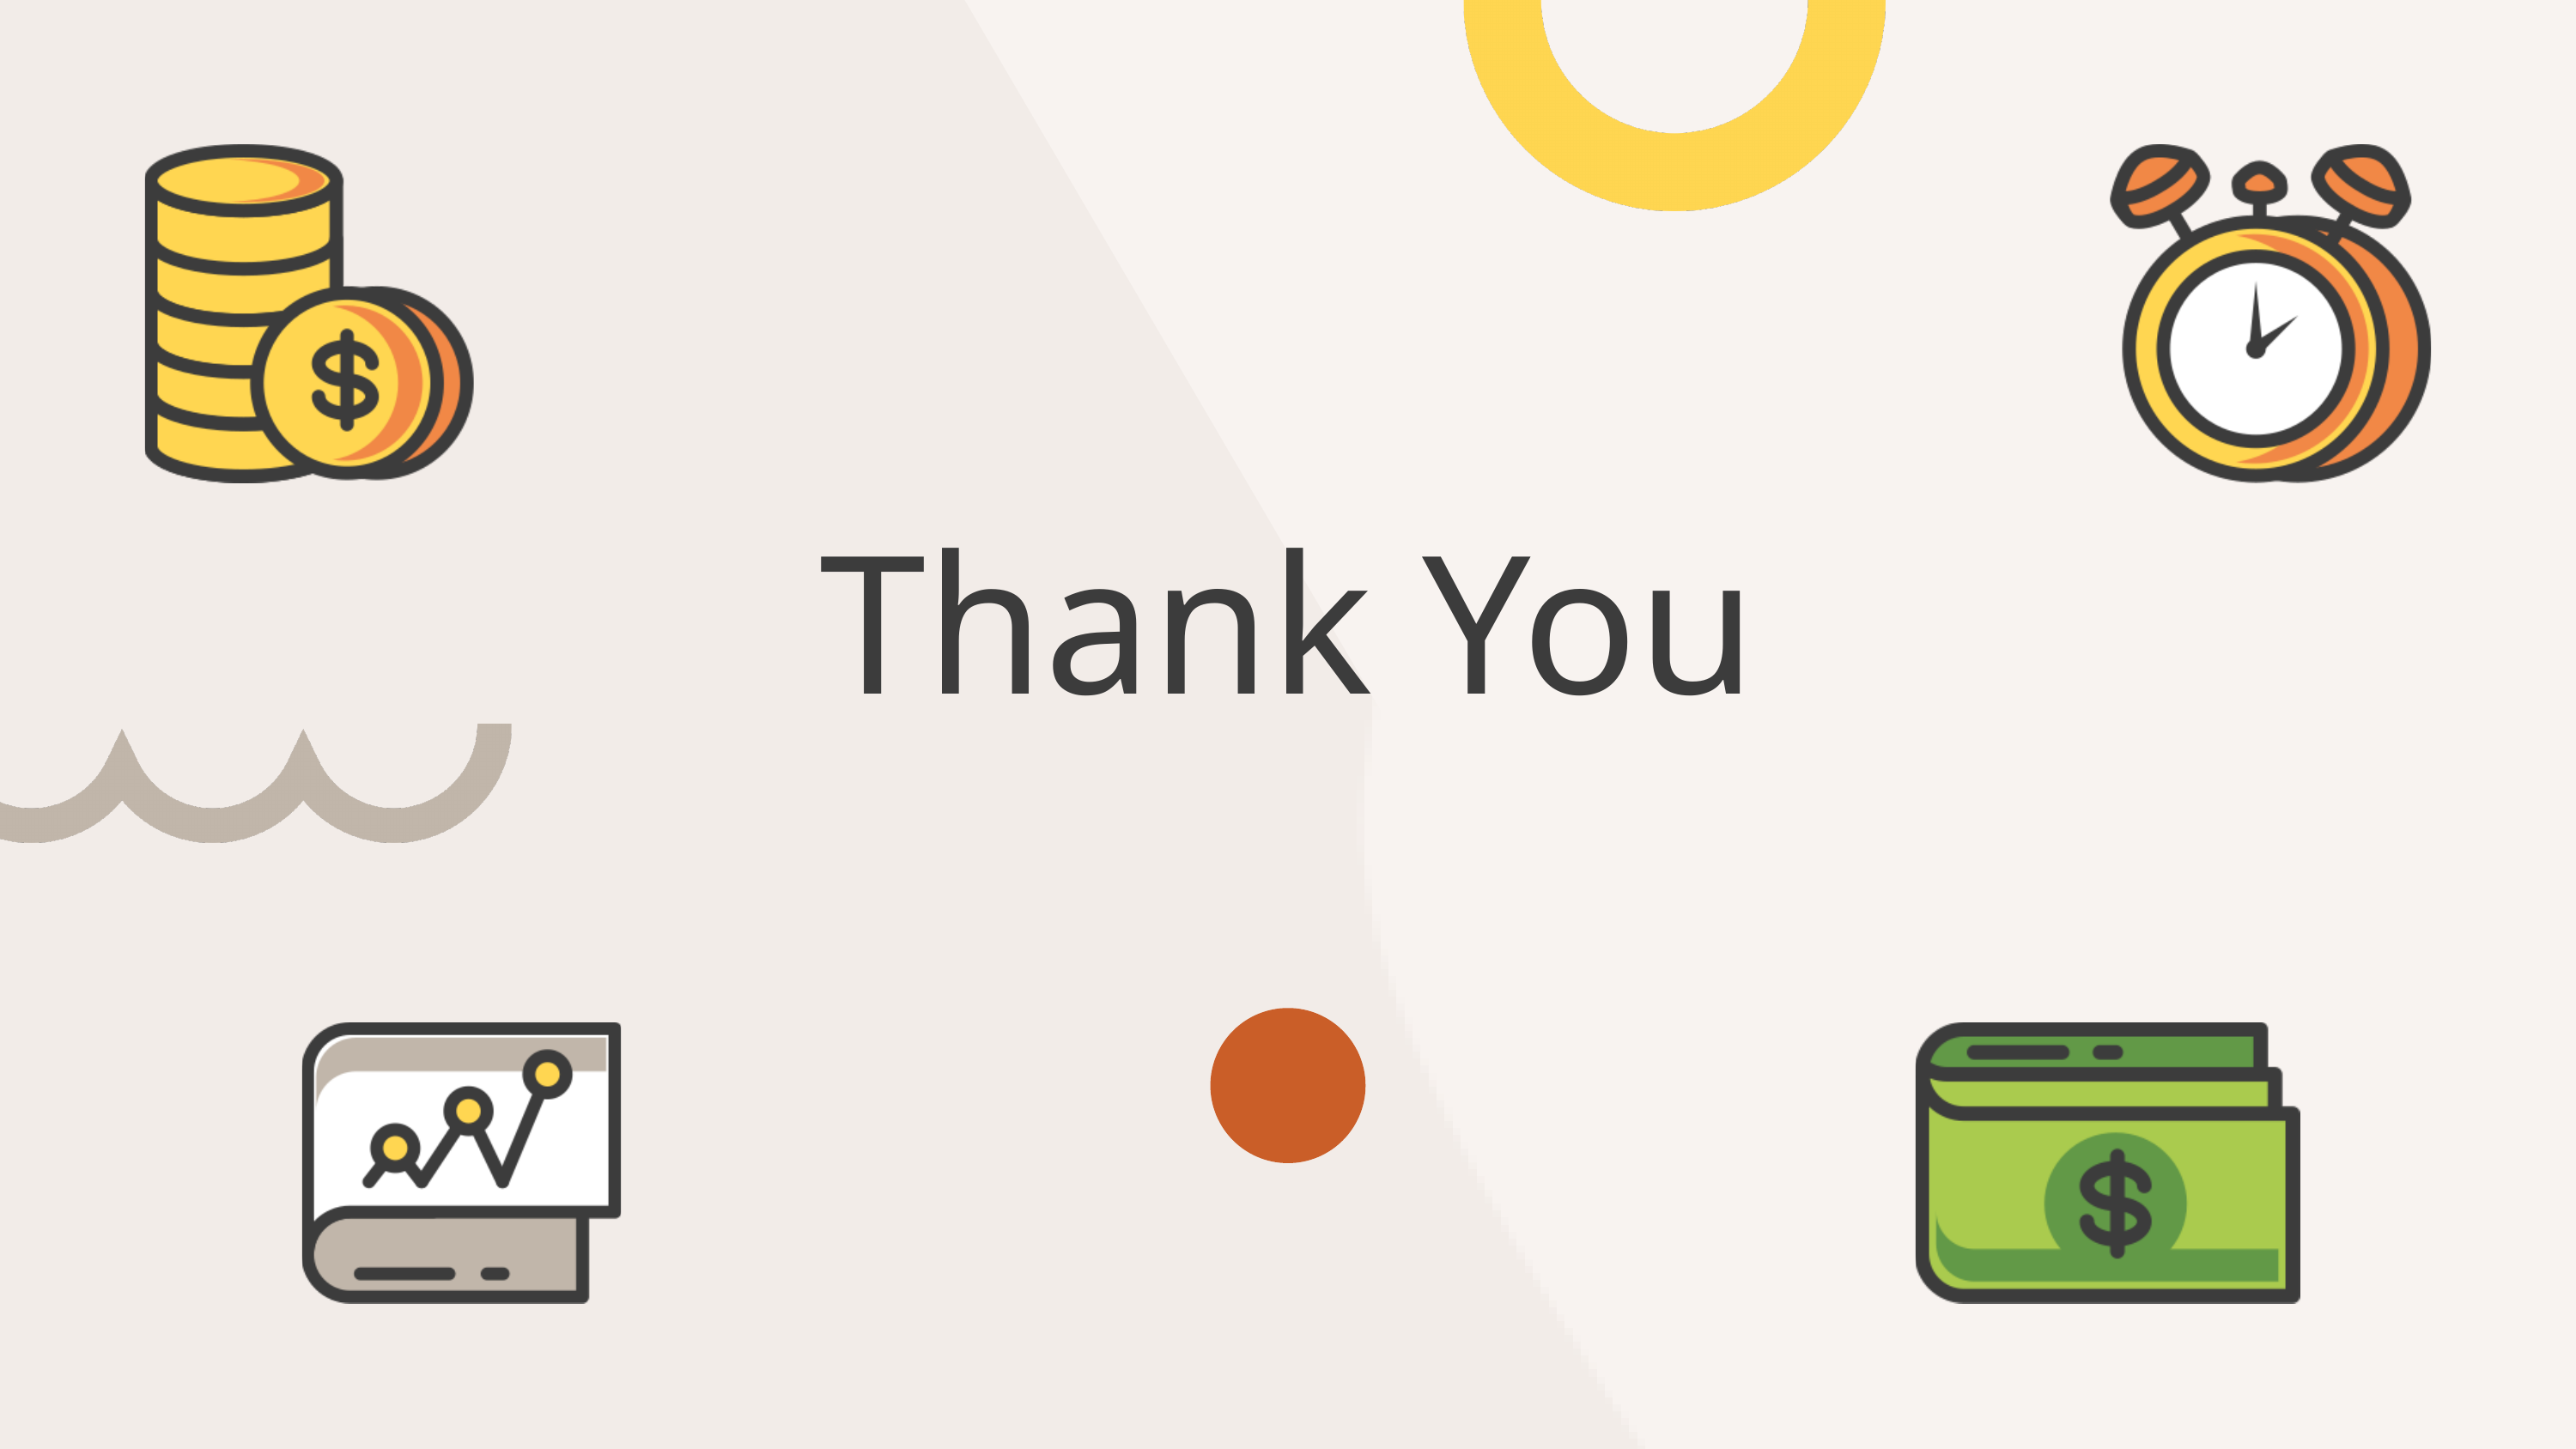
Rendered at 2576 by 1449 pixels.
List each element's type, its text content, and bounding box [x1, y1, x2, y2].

text_box [144, 144, 474, 483]
text_box [301, 1022, 622, 1304]
text_box Thank You [622, 527, 1954, 733]
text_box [1210, 1007, 1366, 1164]
text_box [1463, 0, 1886, 211]
text_box [0, 0, 1814, 1449]
text_box [0, 724, 512, 843]
text_box [2109, 144, 2432, 483]
text_box [1915, 1022, 2300, 1304]
